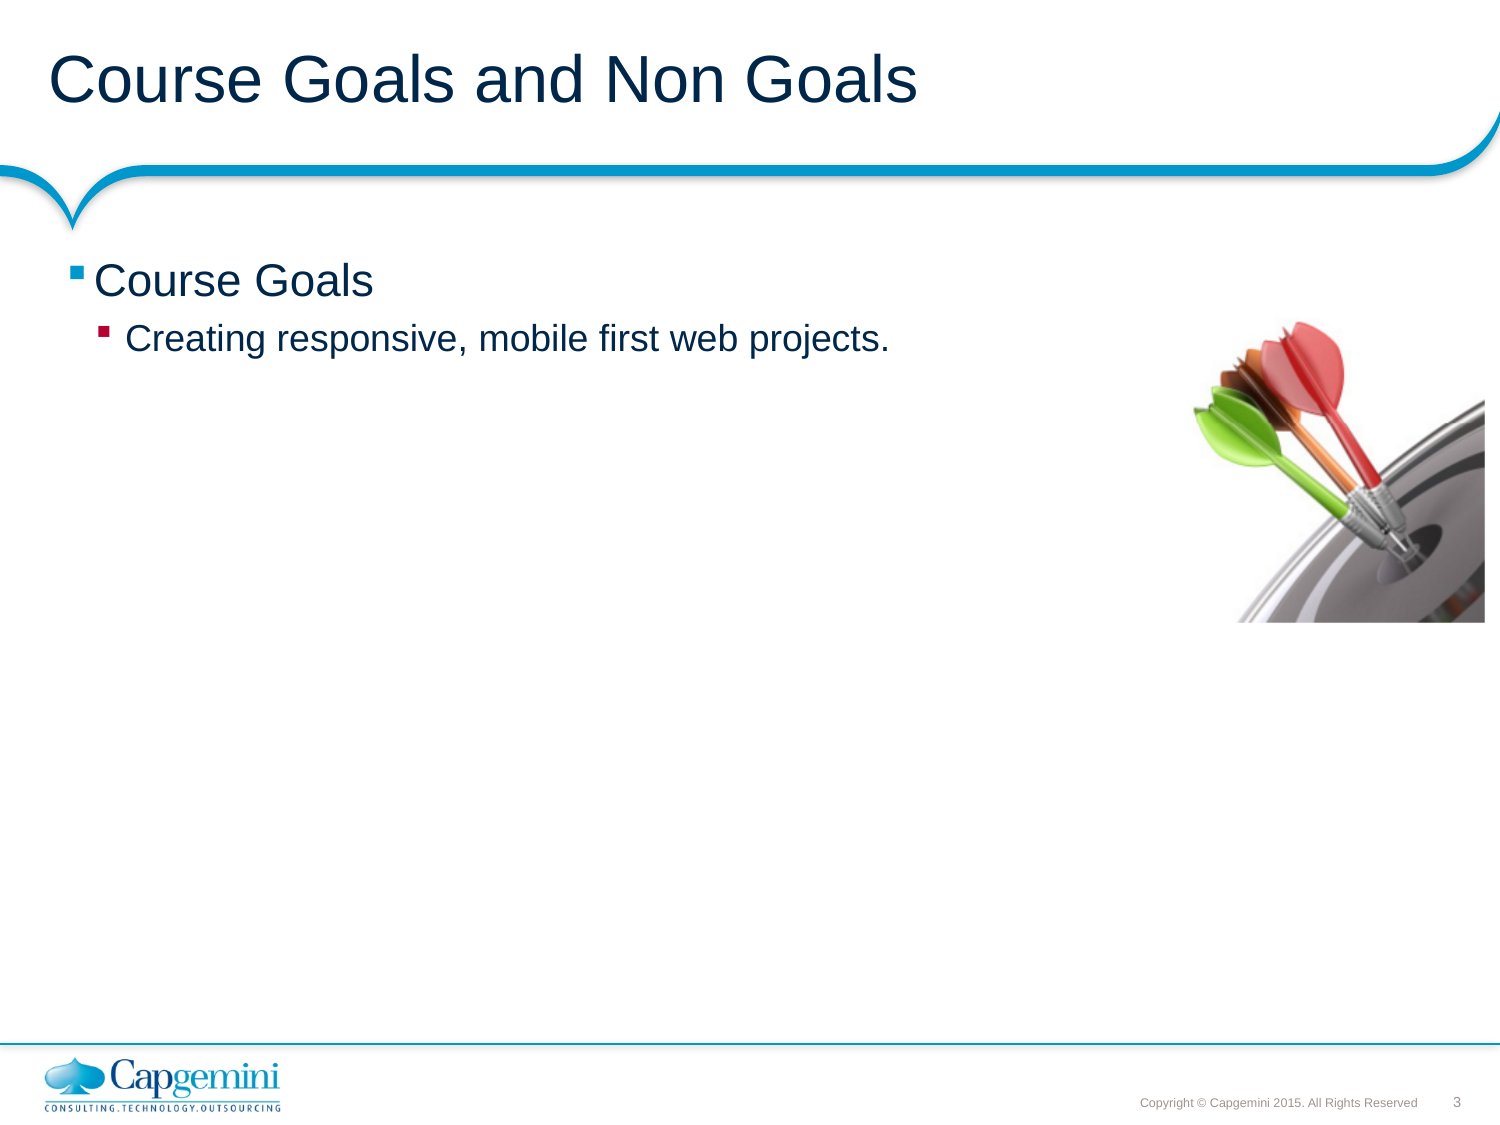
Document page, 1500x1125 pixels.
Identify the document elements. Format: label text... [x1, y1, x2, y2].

picture [1164, 299, 1492, 630]
picture [44, 1056, 281, 1113]
title Course Goals and Non Goals [0, 0, 1500, 165]
list Course Goals Creating responsive, mobile first web projects. [48, 245, 1164, 1007]
